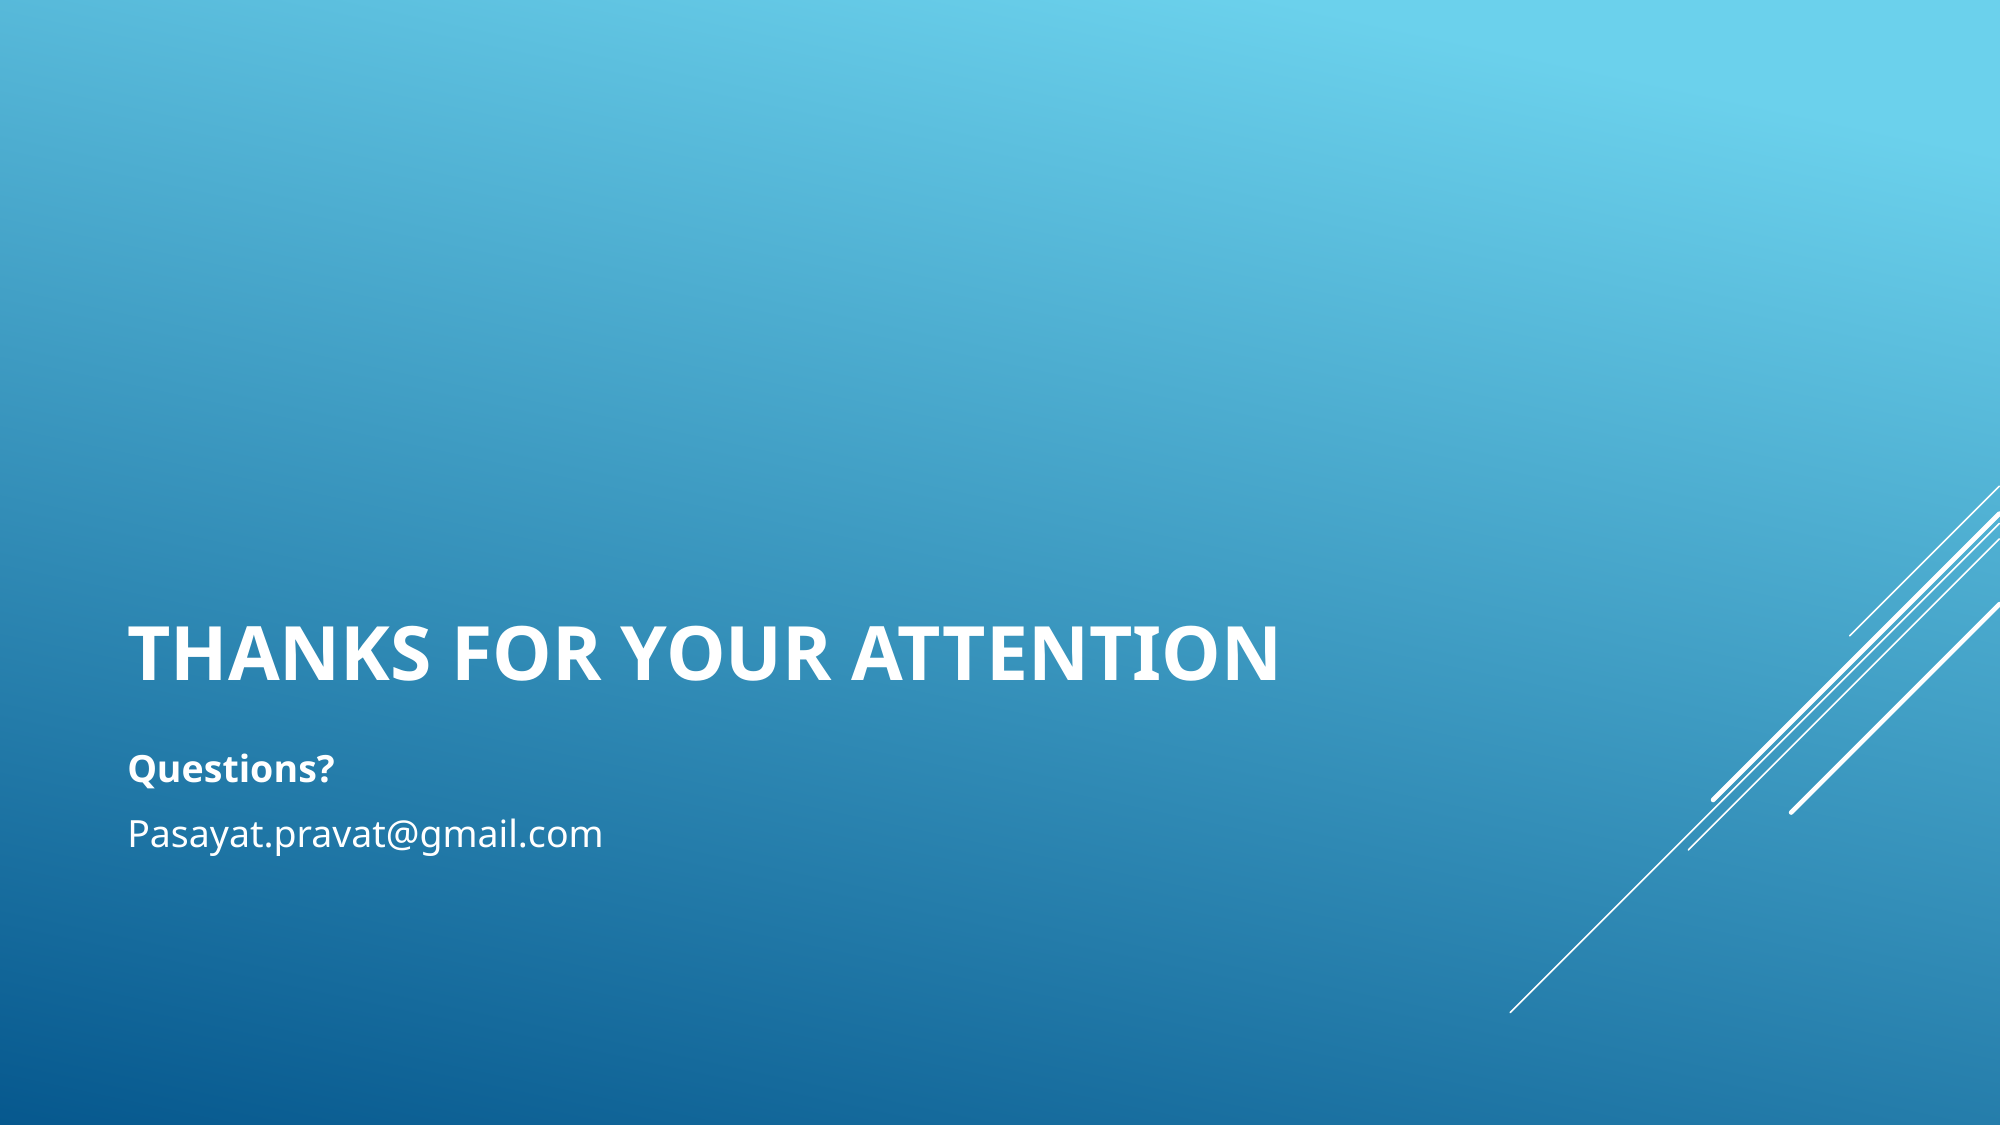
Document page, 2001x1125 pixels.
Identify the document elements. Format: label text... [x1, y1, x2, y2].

title Thanks for your attention [112, 329, 1513, 704]
list Questions? Pasayat.pravat@gmail.com [112, 737, 1513, 984]
